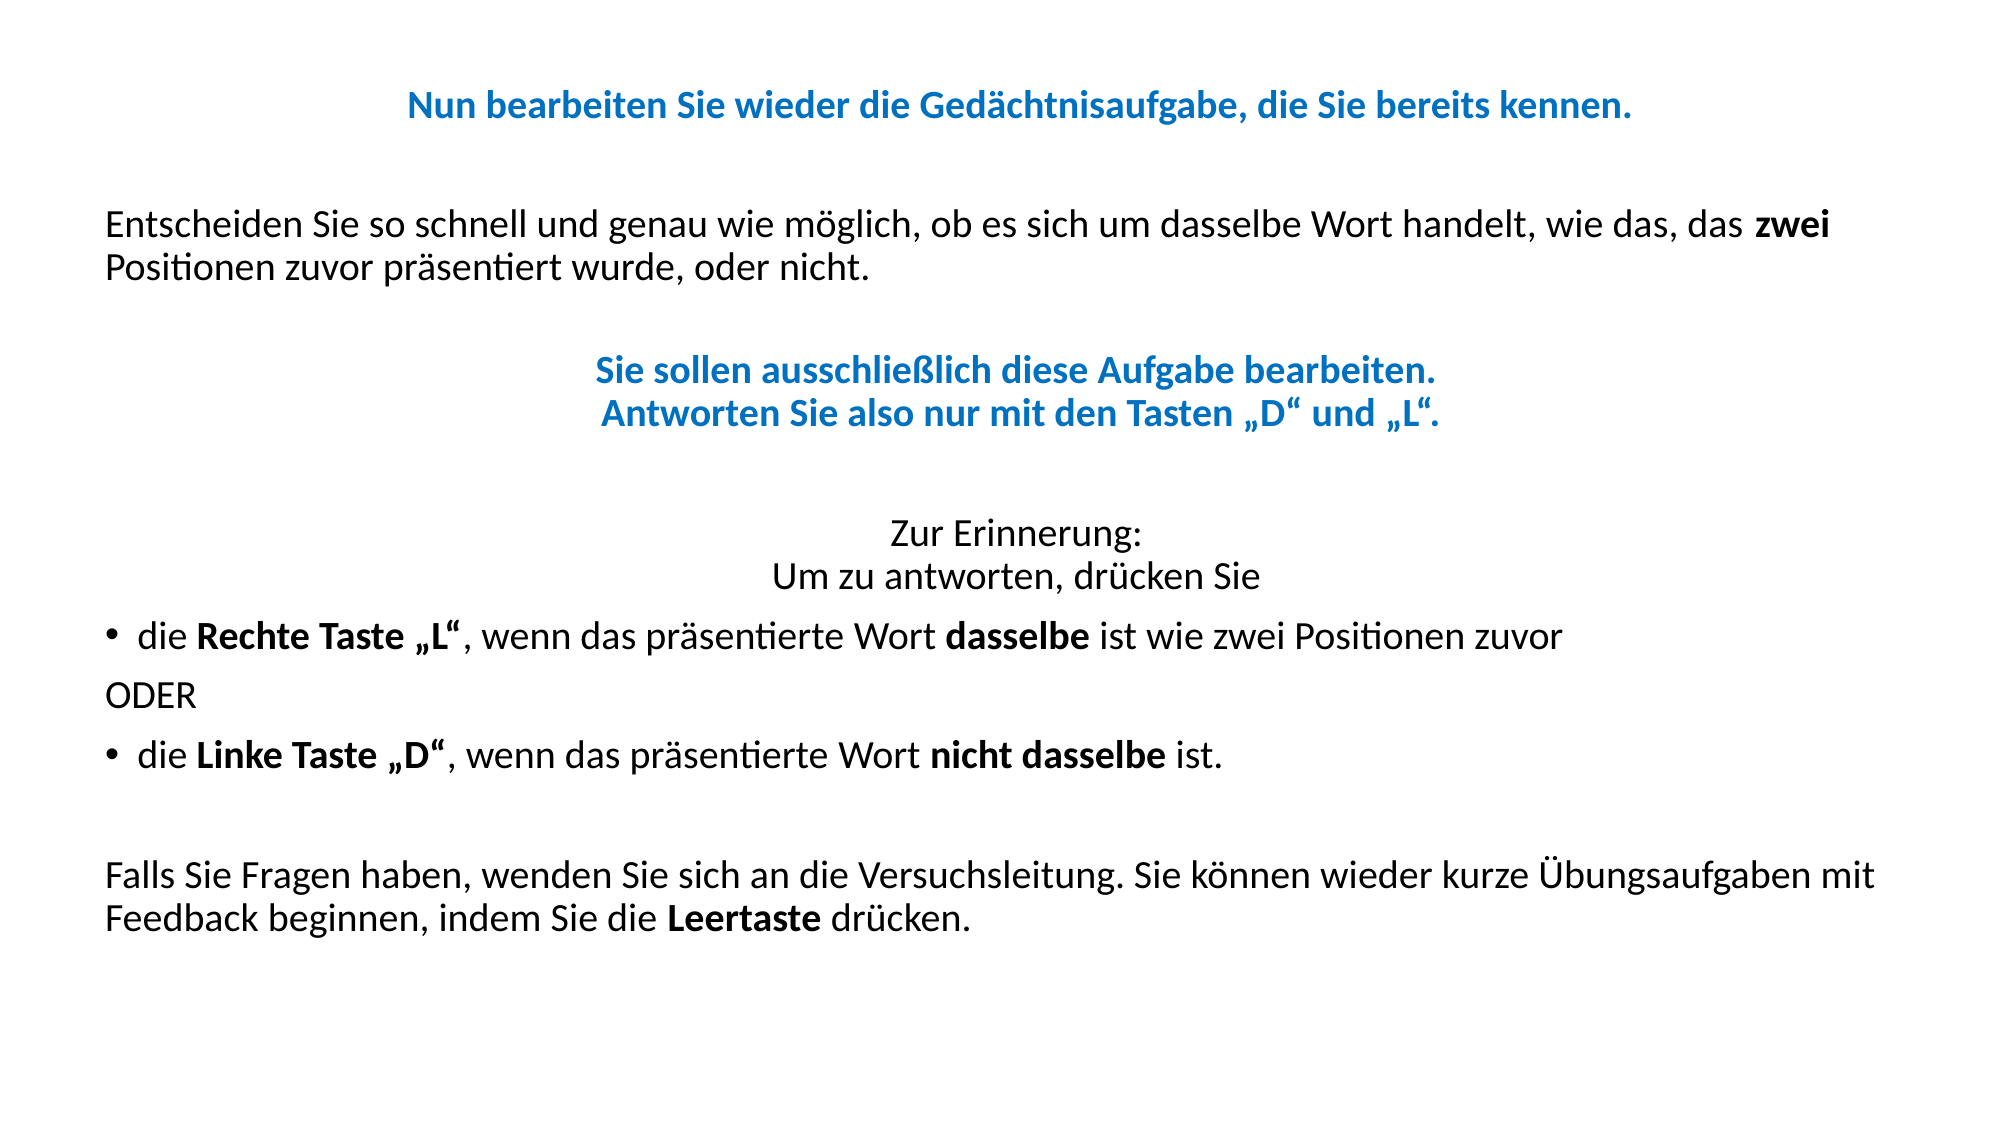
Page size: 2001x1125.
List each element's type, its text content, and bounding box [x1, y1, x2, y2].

text_box Nun bearbeiten Sie wieder die Gedächtnisaufgabe, die Sie bereits kennen. Entscheiden Sie so schnell und genau wie möglich, ob es sich um dasselbe Wort handelt, wie das, das zwei Positionen zuvor präsentiert wurde, oder nicht. Sie sollen ausschließlich diese Aufgabe bearbeiten. Antworten Sie also nur mit den Tasten „D“ und „L“. Zur Erinnerung: Um zu antworten, drücken Sie die Rechte Taste „L“, wenn das präsentierte Wort dasselbe ist wie zwei Positionen zuvor ODER die Linke Taste „D“, wenn das präsentierte Wort nicht dasselbe ist. Falls Sie Fragen haben, wenden Sie sich an die Versuchsleitung. Sie können wieder kurze Übungsaufgaben mit Feedback beginnen, indem Sie die Leertaste drücken. [90, 76, 1953, 955]
